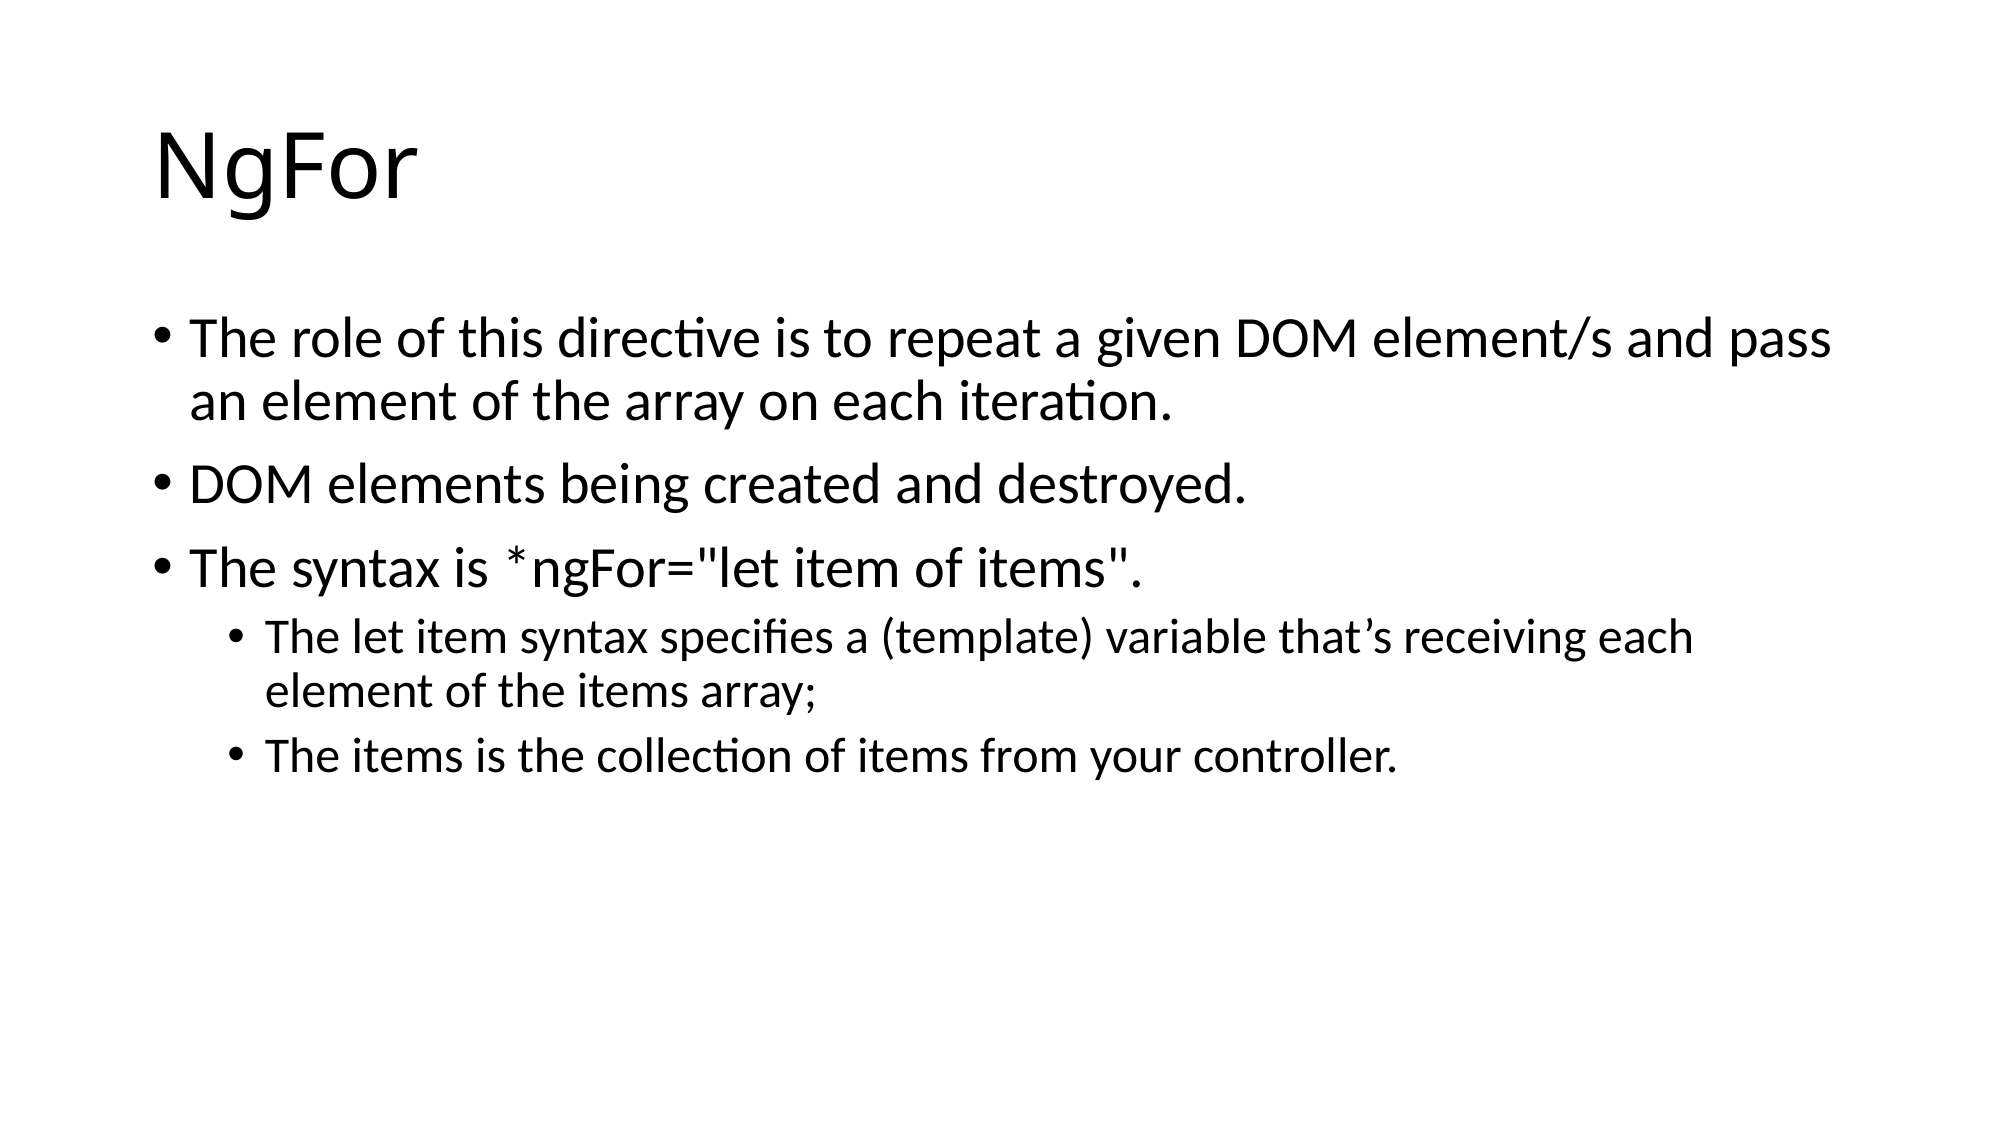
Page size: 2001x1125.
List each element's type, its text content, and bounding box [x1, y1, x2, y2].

title NgFor [137, 59, 1863, 278]
list The role of this directive is to repeat a given DOM element/s and pass an element of the array on each iteration. DOM elements being created and destroyed. The syntax is *ngFor="let item of items". The let item syntax specifies a (template) variable that’s receiving each element of the items array; The items is the collection of items from your controller. [137, 299, 1863, 1014]
